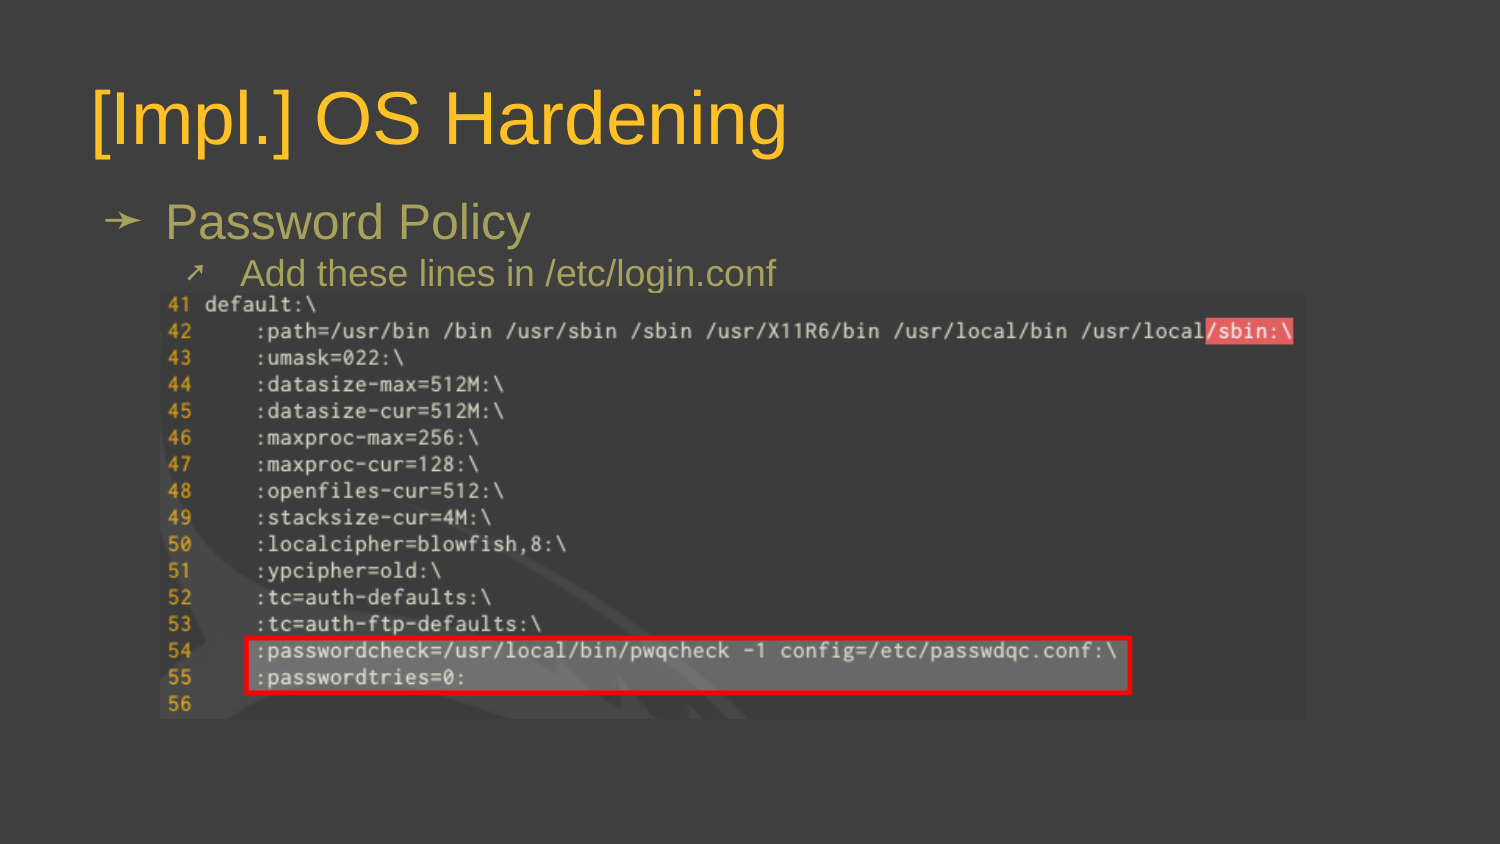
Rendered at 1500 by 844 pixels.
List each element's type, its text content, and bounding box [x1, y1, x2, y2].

list Password Policy Add these lines in /etc/login.conf [75, 174, 1425, 681]
title [Impl.] OS Hardening [75, 33, 1425, 174]
picture [159, 293, 1306, 719]
